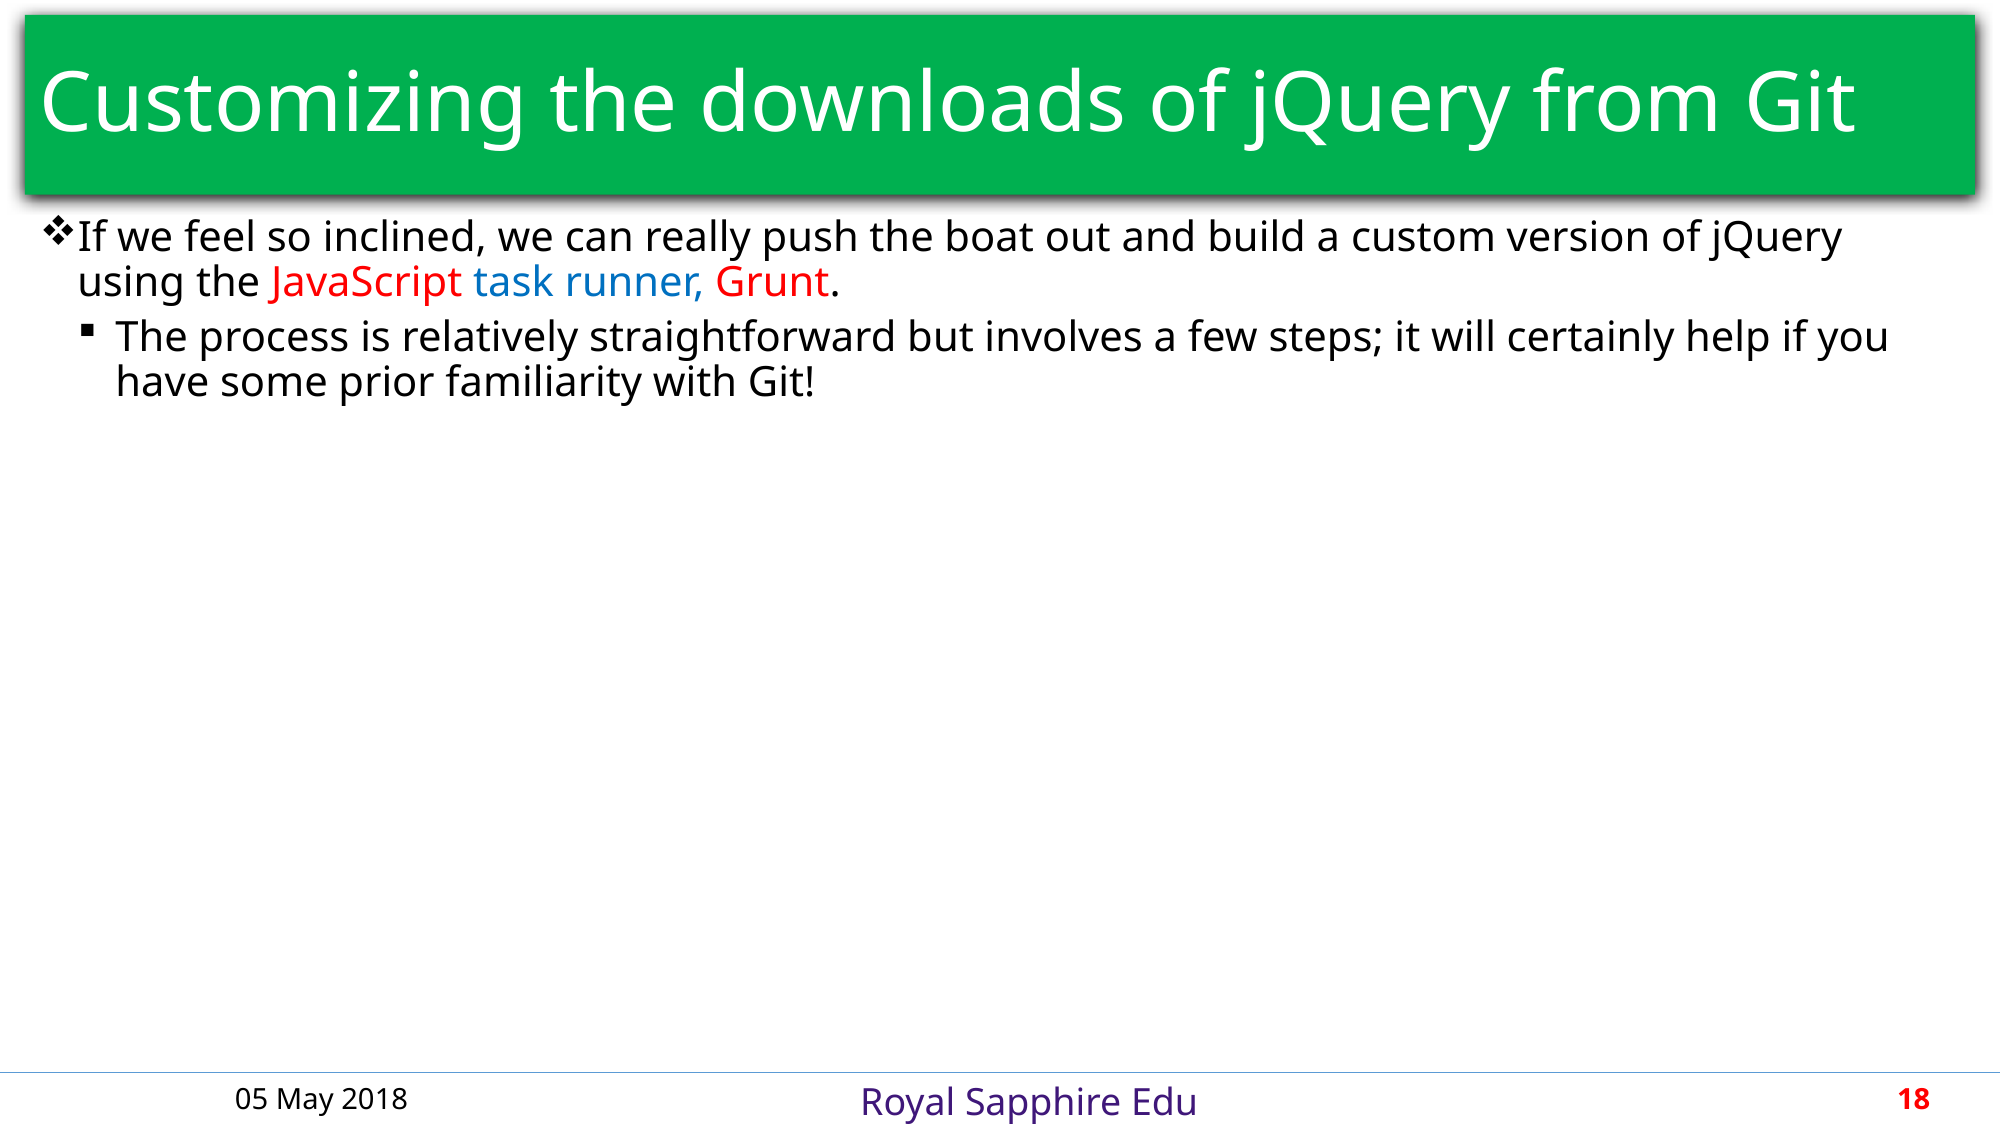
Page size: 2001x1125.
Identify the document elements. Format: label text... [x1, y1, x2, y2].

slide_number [220, 1072, 671, 1115]
title Customizing the downloads of jQuery from Git [24, 14, 1975, 195]
list If we feel so inclined, we can really push the boat out and build a custom version of jQuery using the JavaScript task runner, Grunt. The process is relatively straightforward but involves a few steps; it will certainly help if you have some prior familiarity with Git! [24, 208, 1975, 1063]
slide_number 18 [1495, 1072, 1946, 1115]
